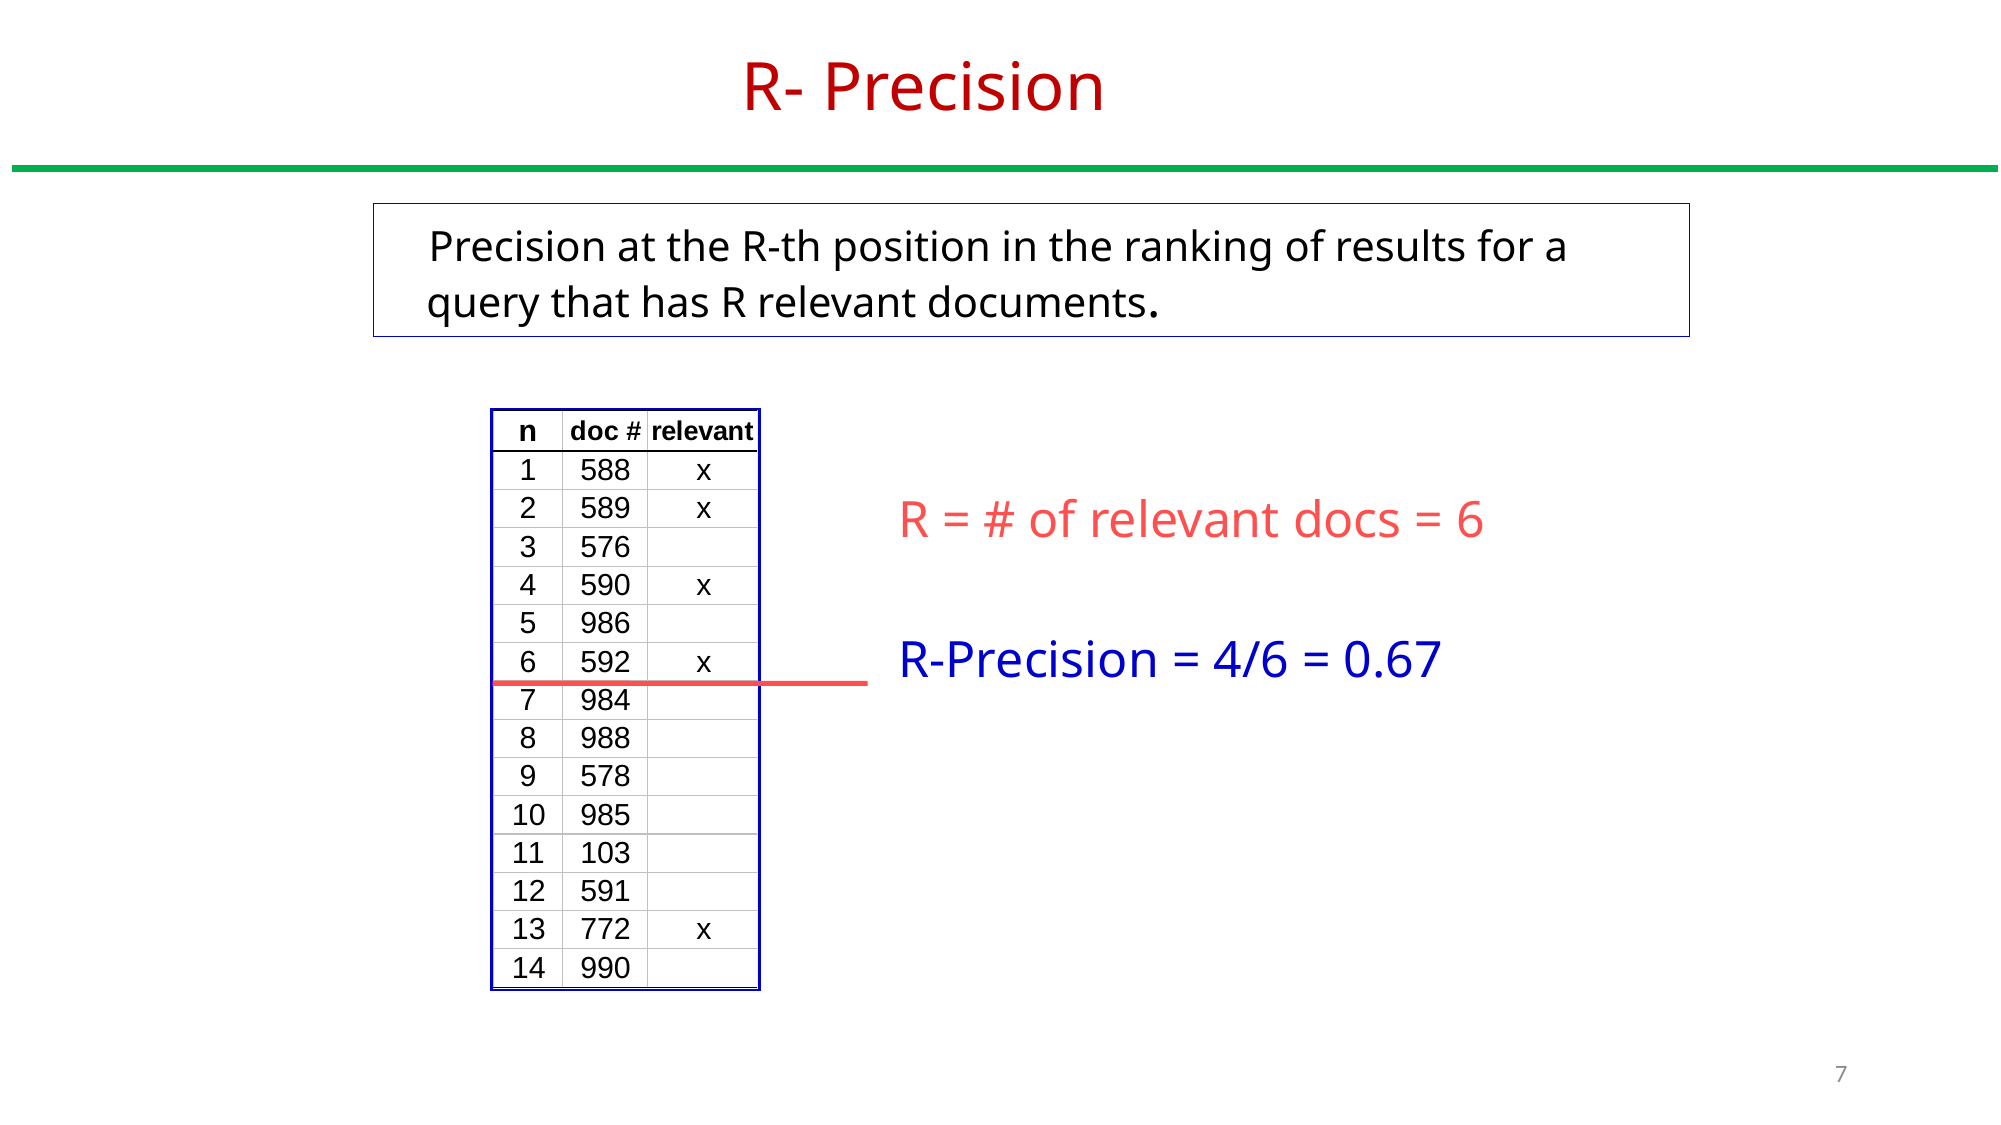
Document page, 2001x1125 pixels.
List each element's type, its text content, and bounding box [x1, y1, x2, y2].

slide_number 7 [1412, 1042, 1863, 1103]
text_box R-Precision = 4/6 = 0.67 [884, 619, 1458, 695]
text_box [492, 410, 759, 989]
title R- Precision [726, 34, 1171, 142]
list Precision at the R-th position in the ranking of results for a query that has R relevant documents. [373, 203, 1690, 337]
text_box R = # of relevant docs = 6 [883, 479, 1500, 555]
